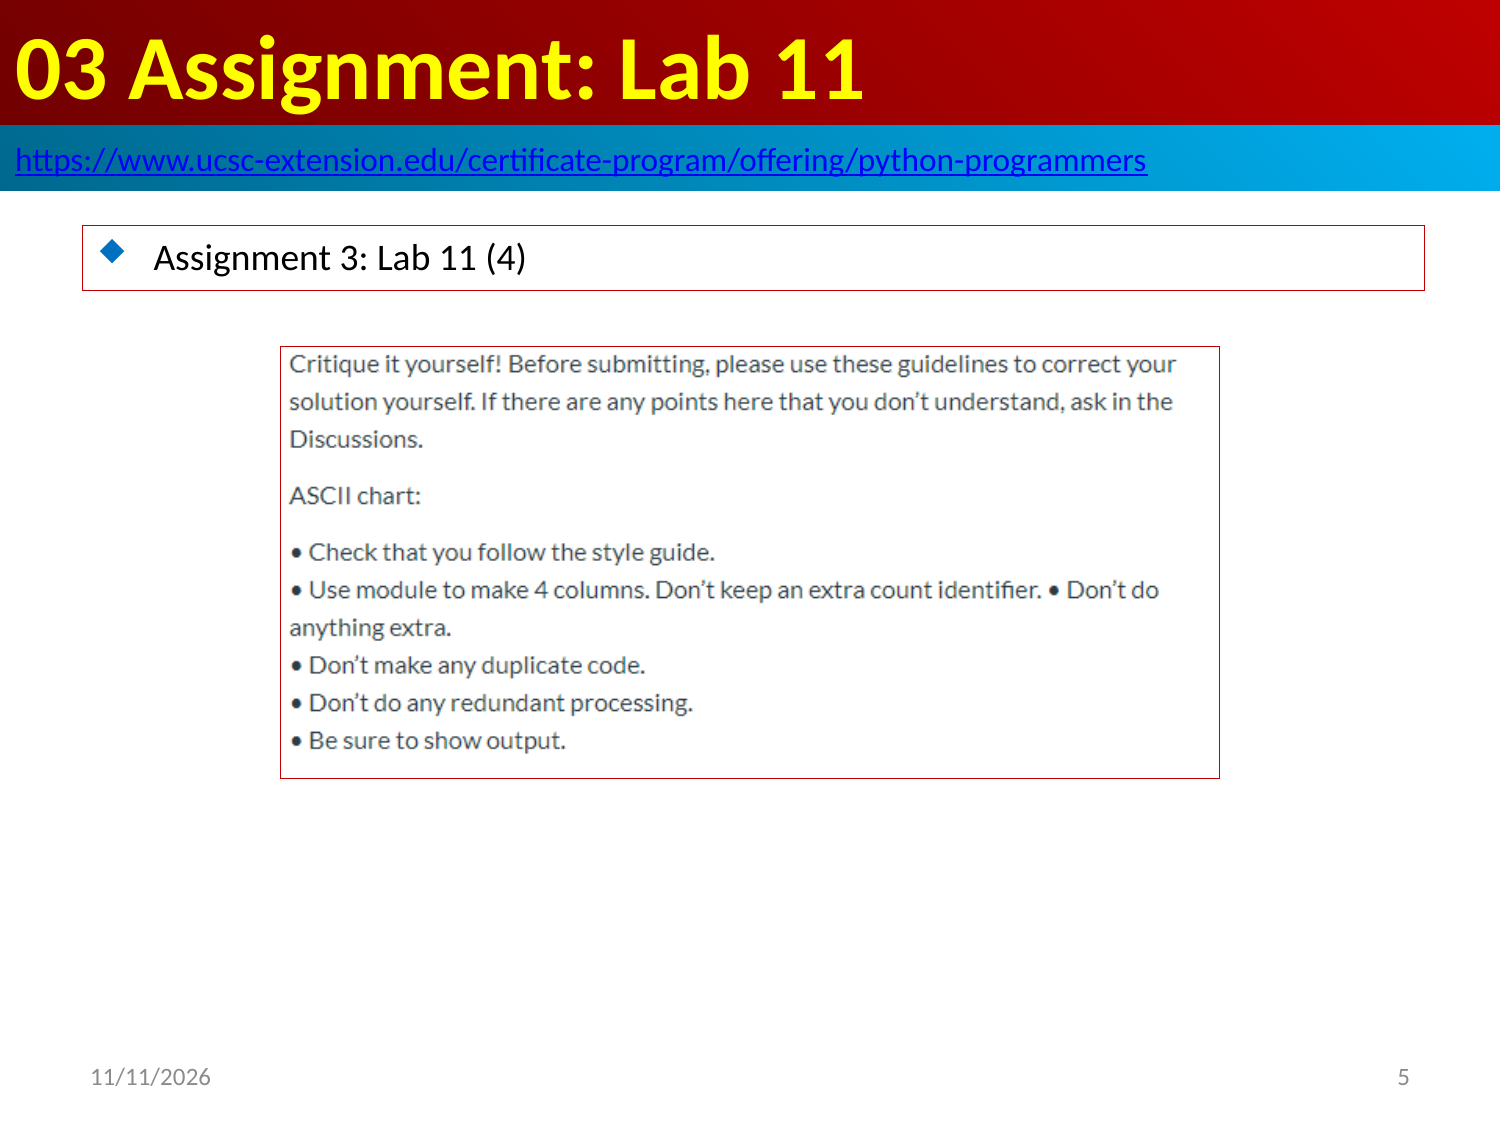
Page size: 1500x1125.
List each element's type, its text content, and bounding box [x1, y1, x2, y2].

slide_number 5 [1074, 1042, 1425, 1109]
text_box https://www.ucsc-extension.edu/certificate-program/offering/python-programmers [0, 125, 1500, 191]
title 03 Assignment: Lab 11 [0, 0, 1500, 125]
subtitle Assignment 3: Lab 11 (4) [82, 225, 1425, 291]
picture [280, 346, 1220, 779]
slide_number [75, 1042, 425, 1109]
